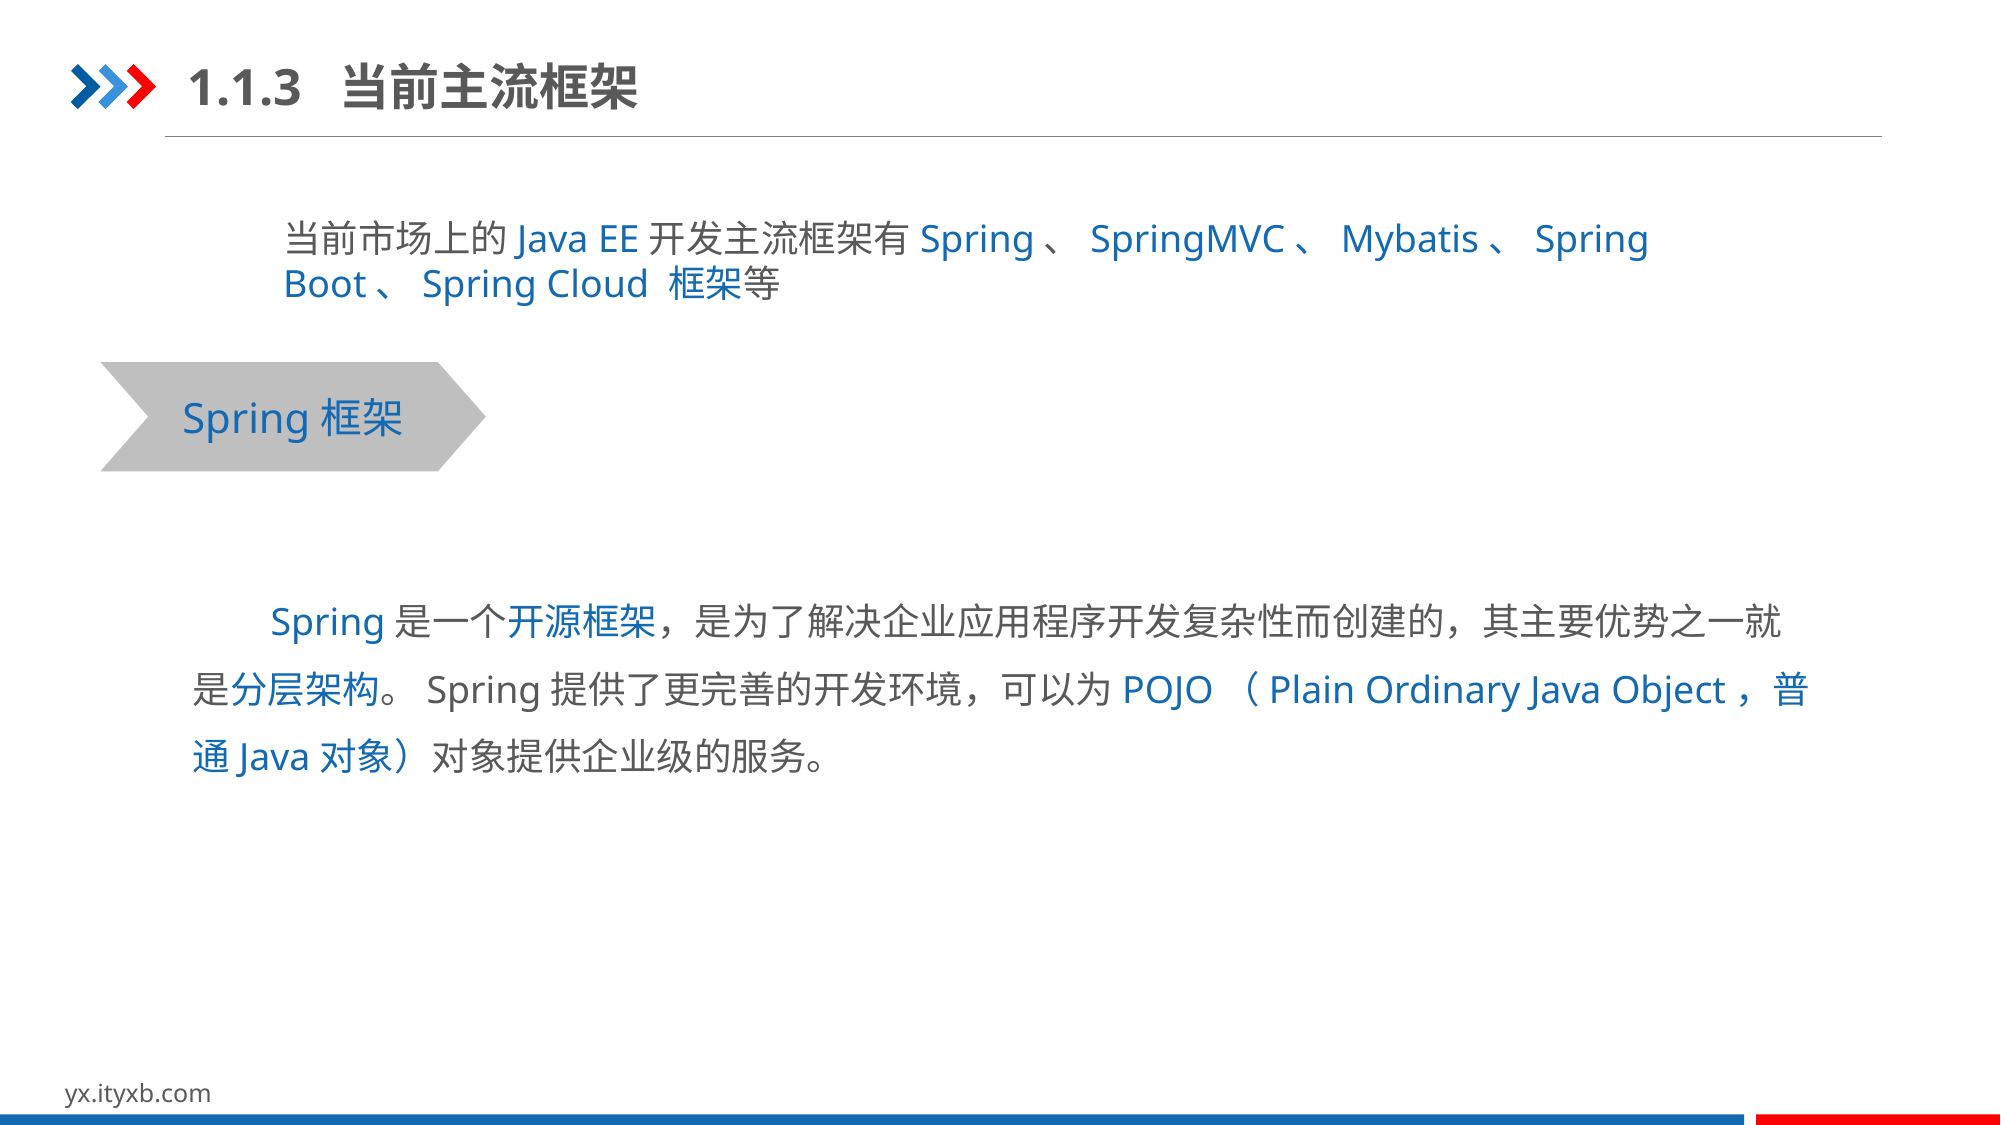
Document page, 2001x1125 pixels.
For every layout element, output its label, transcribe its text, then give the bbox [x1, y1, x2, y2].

text_box Spring是一个开源框架，是为了解决企业应用程序开发复杂性而创建的，其主要优势之一就是分层架构。Spring提供了更完善的开发环境，可以为POJO（Plain Ordinary Java Object，普通Java对象）对象提供企业级的服务。 [177, 568, 1834, 831]
text_box Spring框架 [167, 384, 419, 450]
text_box 1.1.3 当前主流框架 [187, 43, 675, 127]
text_box 当前市场上的Java EE开发主流框架有Spring、SpringMVC、Mybatis、Spring Boot、Spring Cloud 框架等 [268, 207, 1736, 313]
text_box [100, 362, 486, 472]
